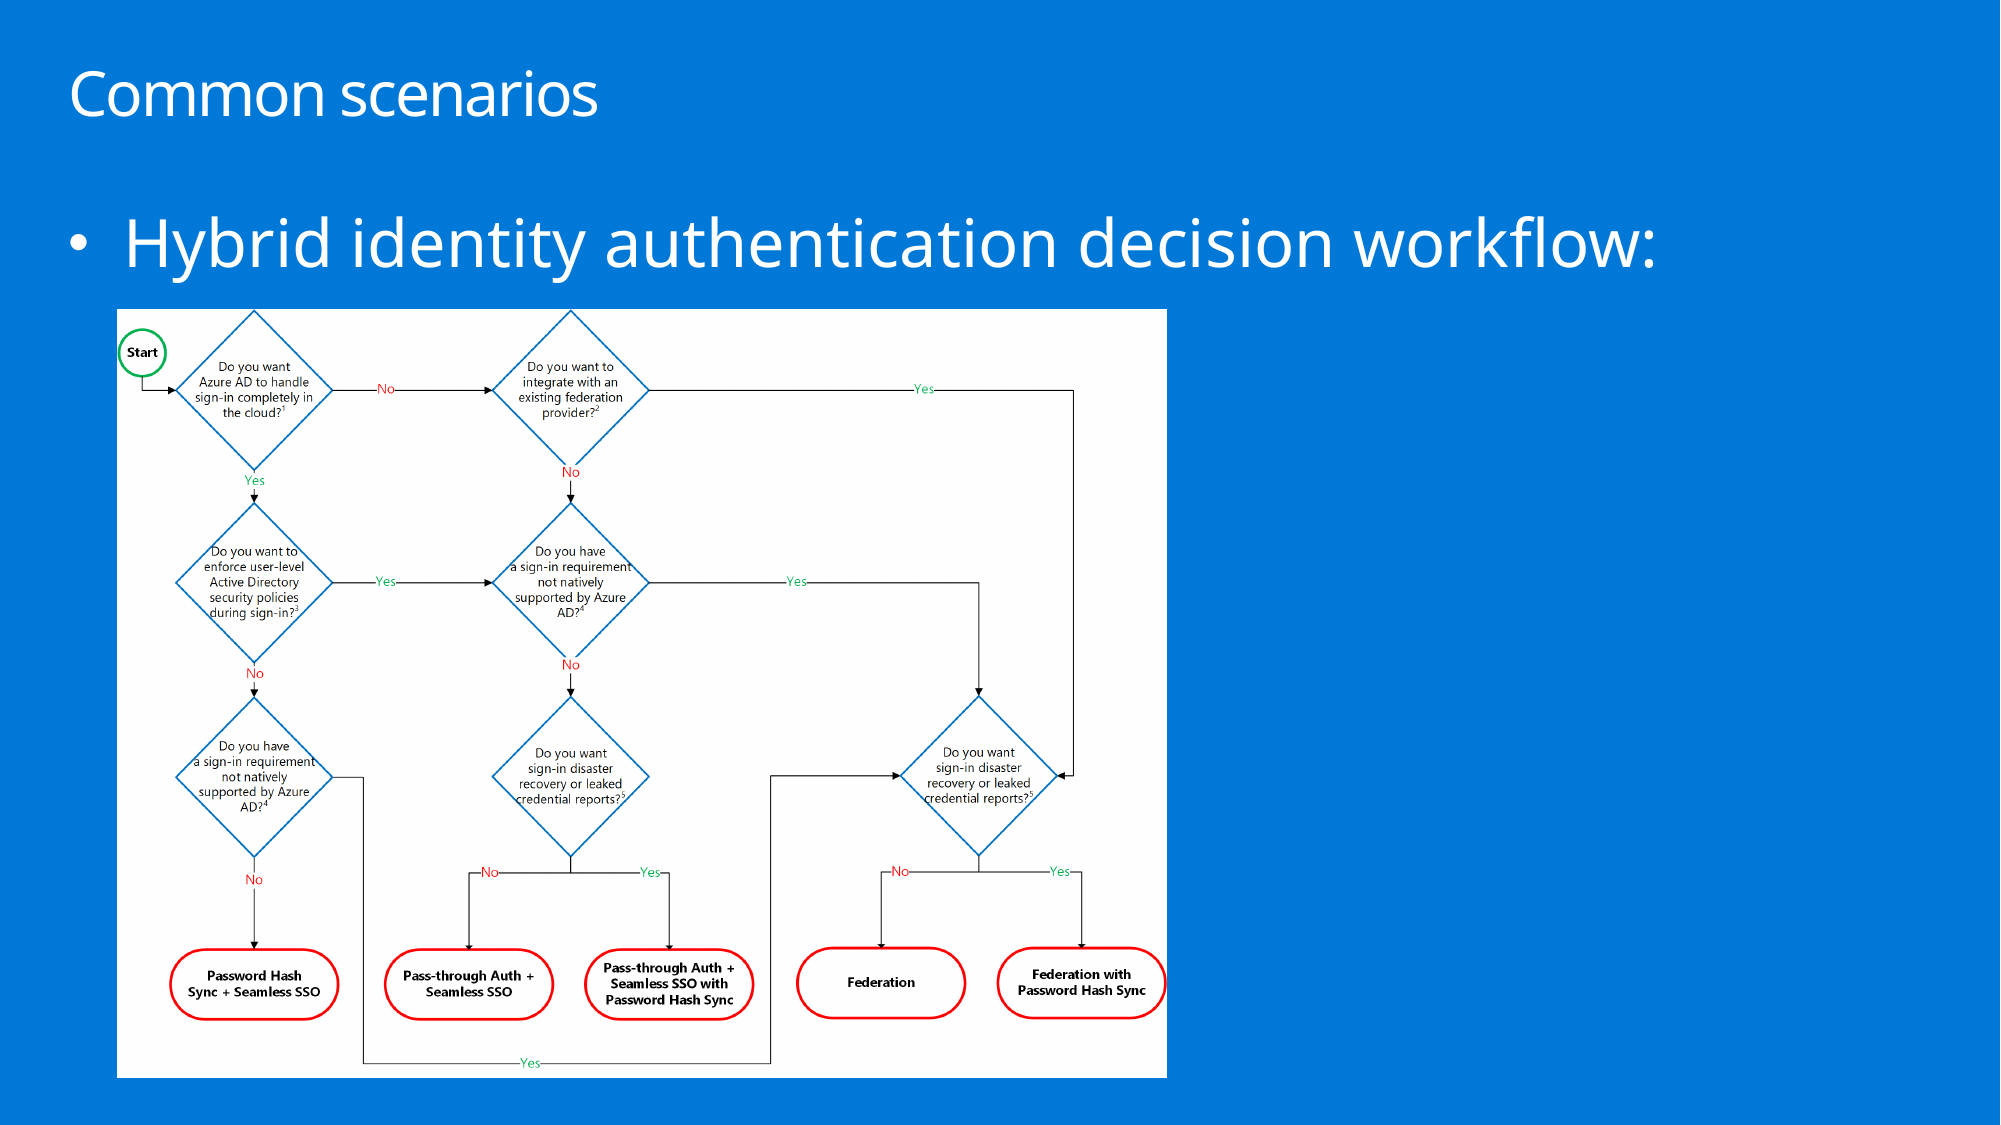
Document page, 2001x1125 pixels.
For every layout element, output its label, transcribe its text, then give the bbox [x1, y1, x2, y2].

title Common scenarios [44, 47, 1957, 196]
picture [116, 309, 1167, 1078]
list Hybrid identity authentication decision workflow: [44, 196, 1956, 532]
